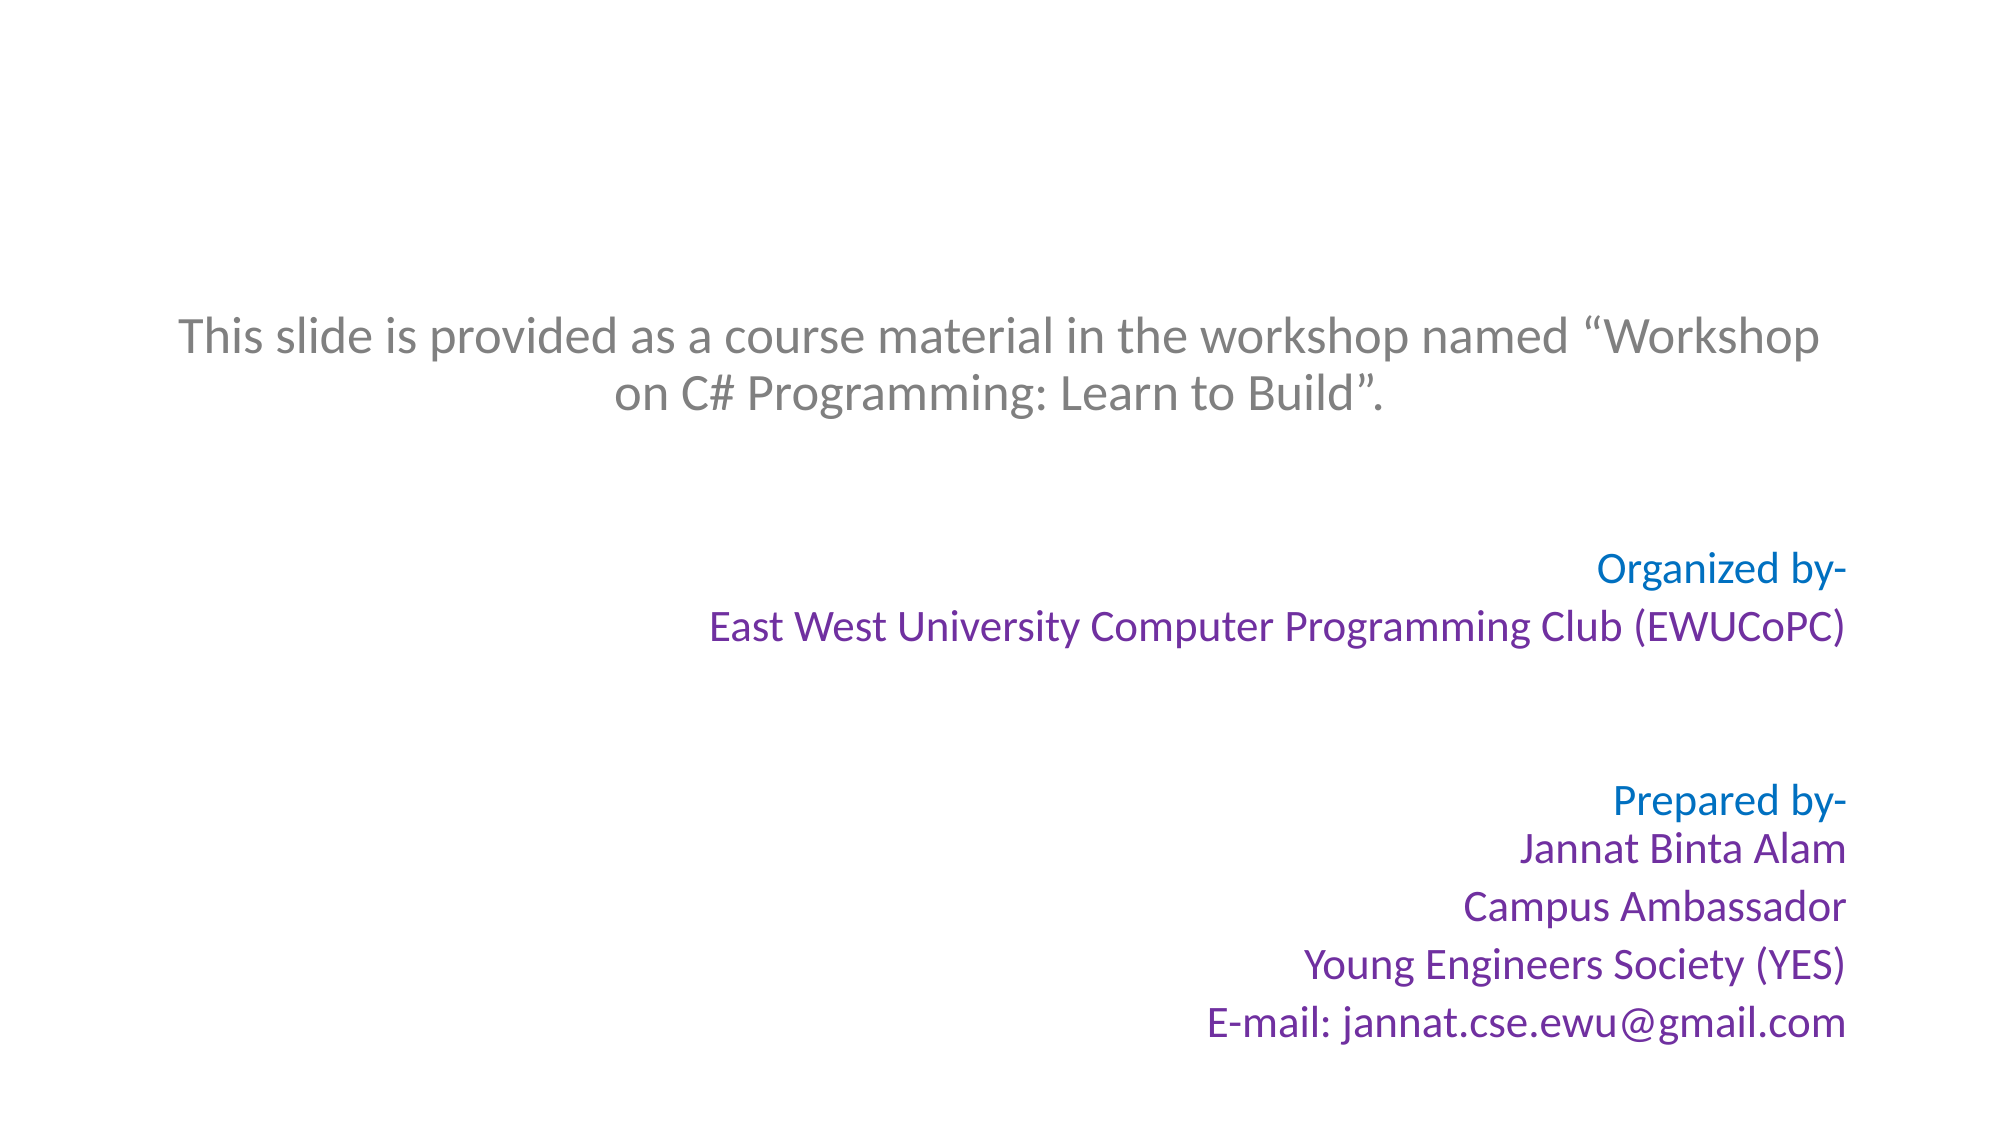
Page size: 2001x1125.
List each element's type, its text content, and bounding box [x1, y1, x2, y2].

list This slide is provided as a course material in the workshop named “Workshop on C# Programming: Learn to Build”. Organized by- East West University Computer Programming Club (EWUCoPC) Prepared by- Jannat Binta Alam Campus Ambassador Young Engineers Society (YES) E-mail: jannat.cse.ewu@gmail.com [137, 68, 1863, 1056]
